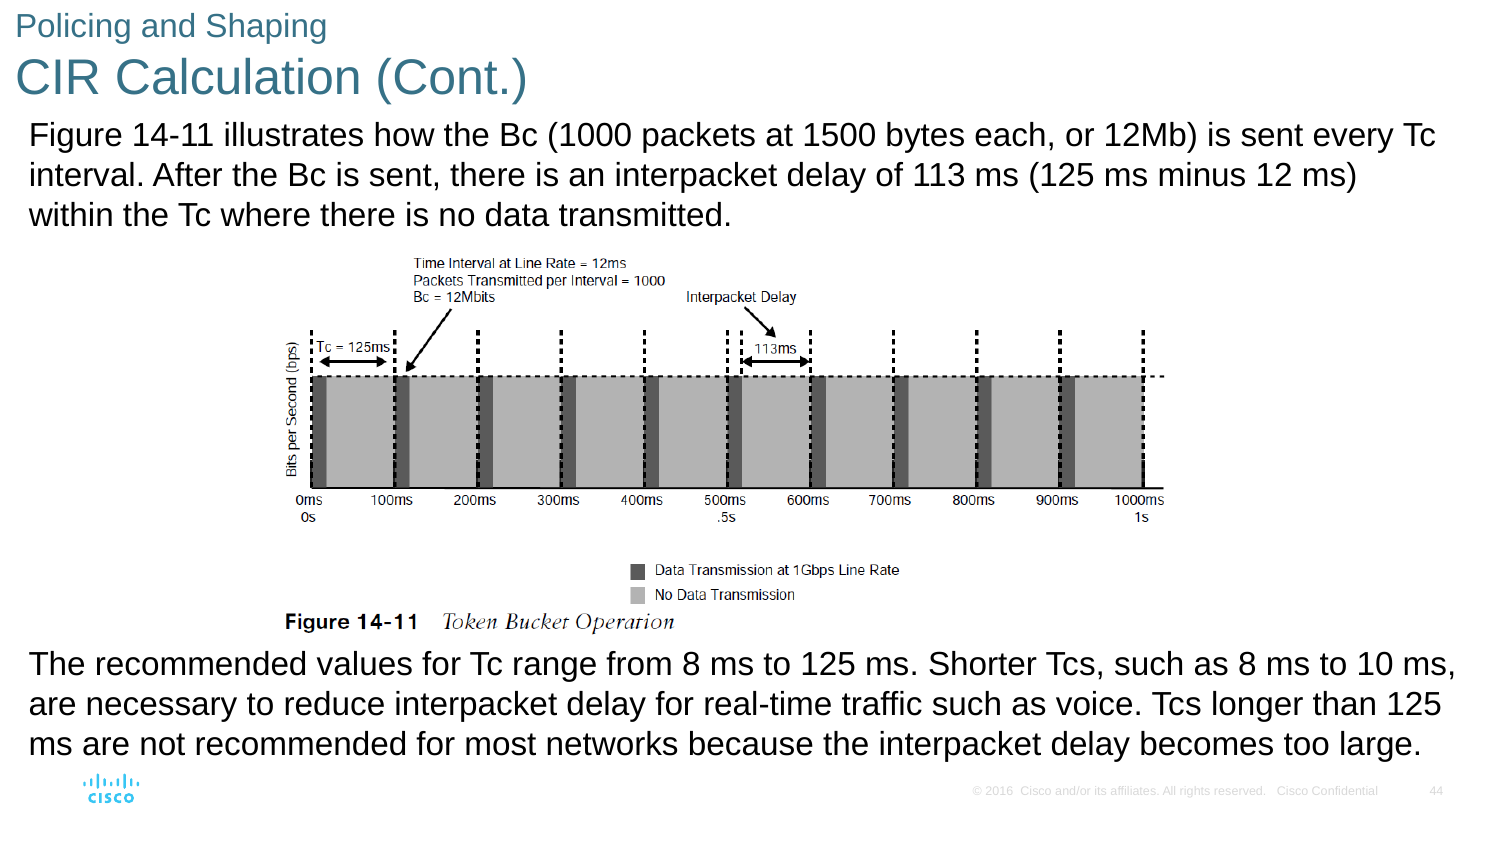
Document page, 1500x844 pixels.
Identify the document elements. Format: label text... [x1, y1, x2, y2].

list Figure 14-11 illustrates how the Bc (1000 packets at 1500 bytes each, or 12Mb) is sent every Tc interval. After the Bc is sent, there is an interpacket delay of 113 ms (125 ms minus 12 ms) within the Tc where there is no data transmitted. [13, 105, 1482, 242]
text_box The recommended values for Tc range from 8 ms to 125 ms. Shorter Tcs, such as 8 ms to 10 ms, are necessary to reduce interpacket delay for real-time traffic such as voice. Tcs longer than 125 ms are not recommended for most networks because the interpacket delay becomes too large. [13, 635, 1482, 770]
picture [281, 241, 1177, 636]
title Policing and Shaping CIR Calculation (Cont.) [0, 0, 1460, 109]
